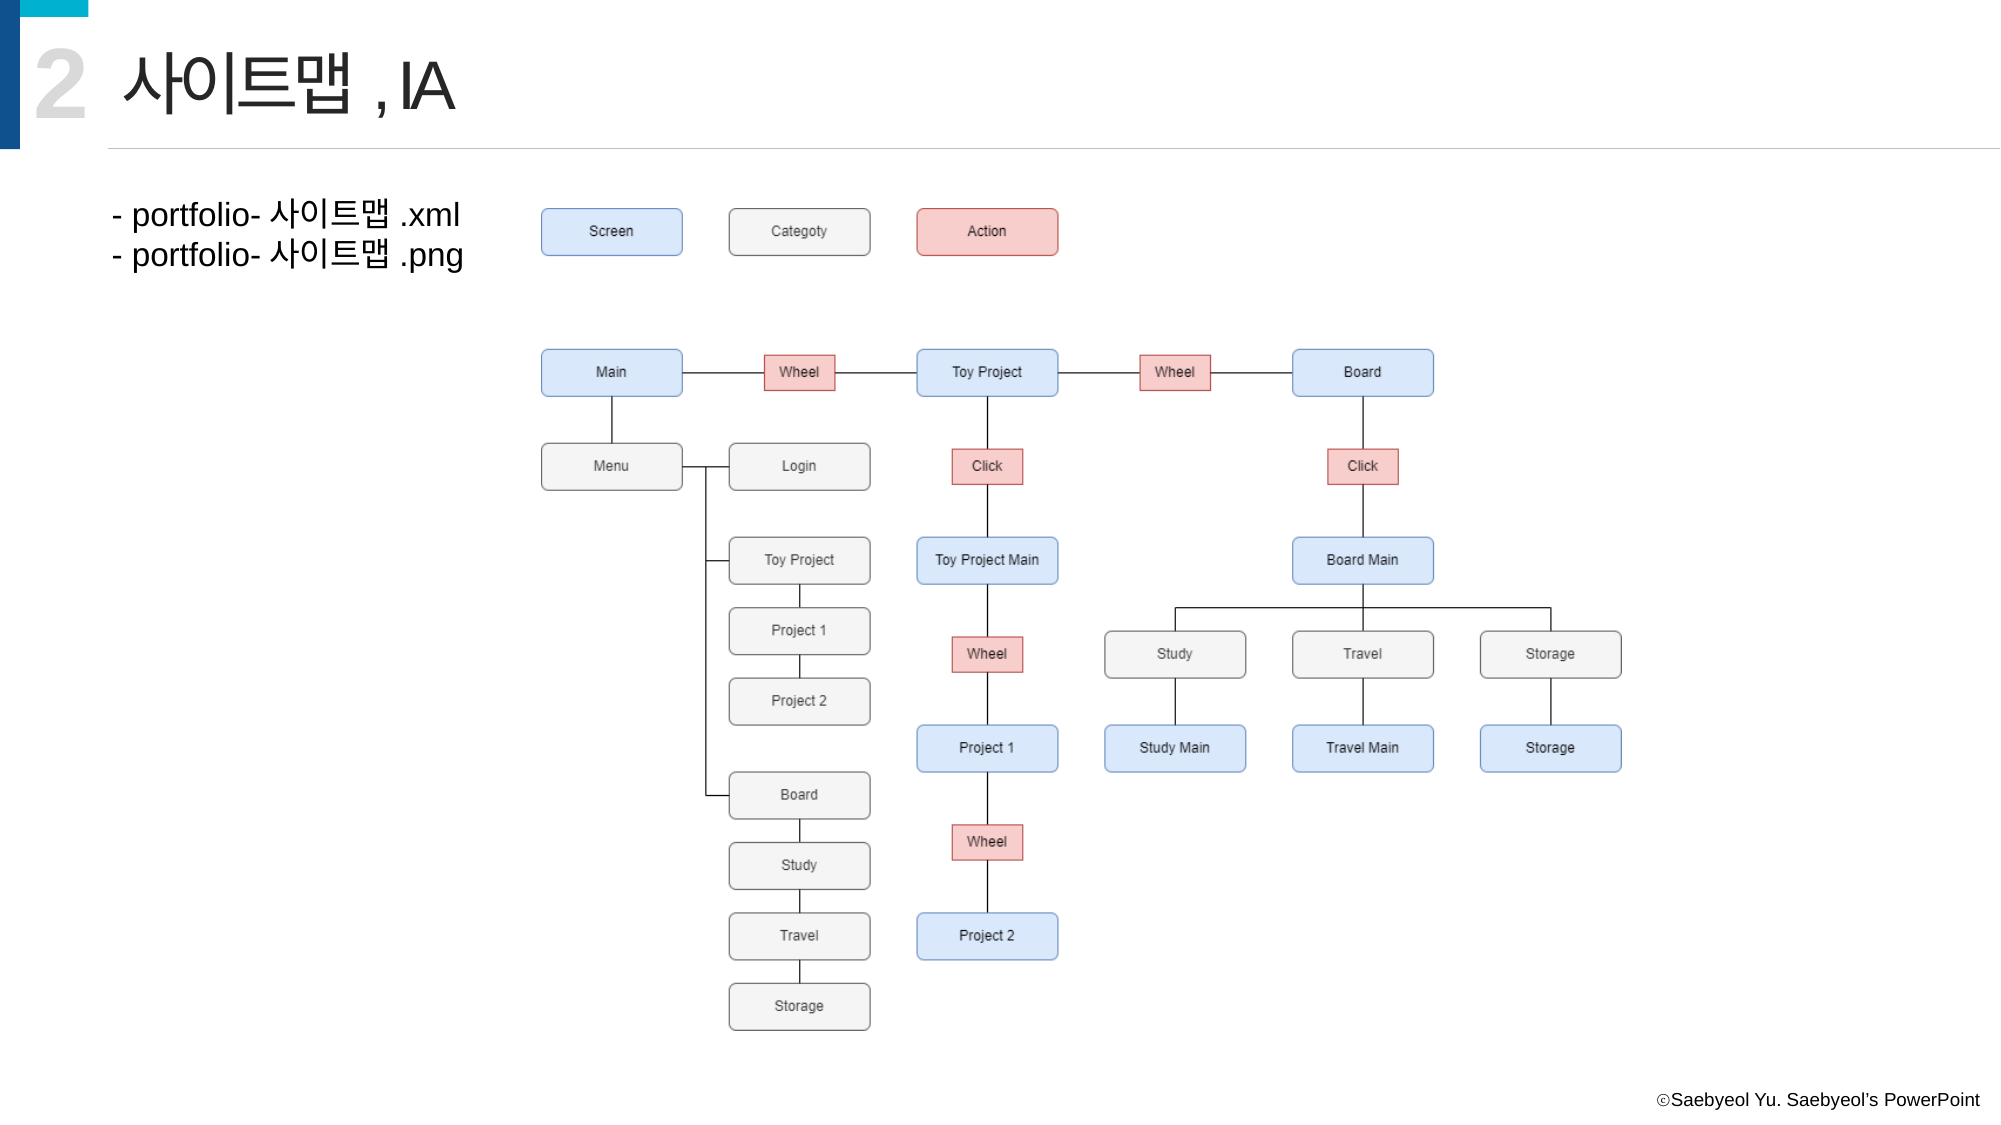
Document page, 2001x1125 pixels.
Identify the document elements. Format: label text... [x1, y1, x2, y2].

picture [540, 208, 1622, 1031]
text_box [0, 0, 2000, 150]
text_box - portfolio-사이트맵.xml - portfolio-사이트맵.png [96, 185, 541, 281]
